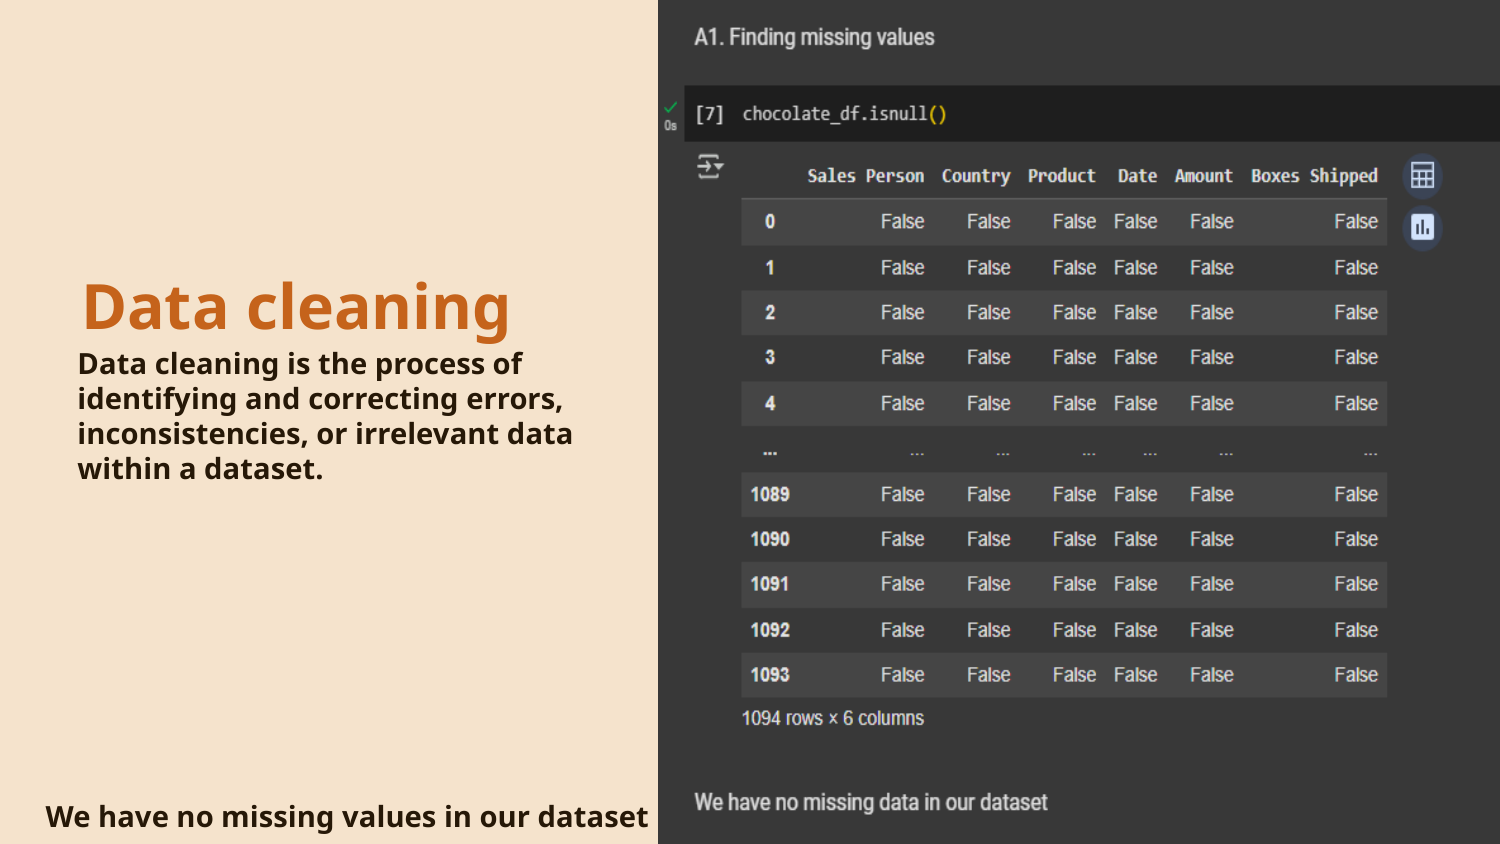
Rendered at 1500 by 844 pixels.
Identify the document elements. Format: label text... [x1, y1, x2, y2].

title Data cleaning [0, 252, 653, 366]
text_box We have no missing values in our dataset [30, 783, 653, 844]
text_box Data cleaning is the process of identifying and correcting errors, inconsistencies, or irrelevant data within a dataset. [62, 330, 646, 510]
picture [658, 0, 1500, 844]
